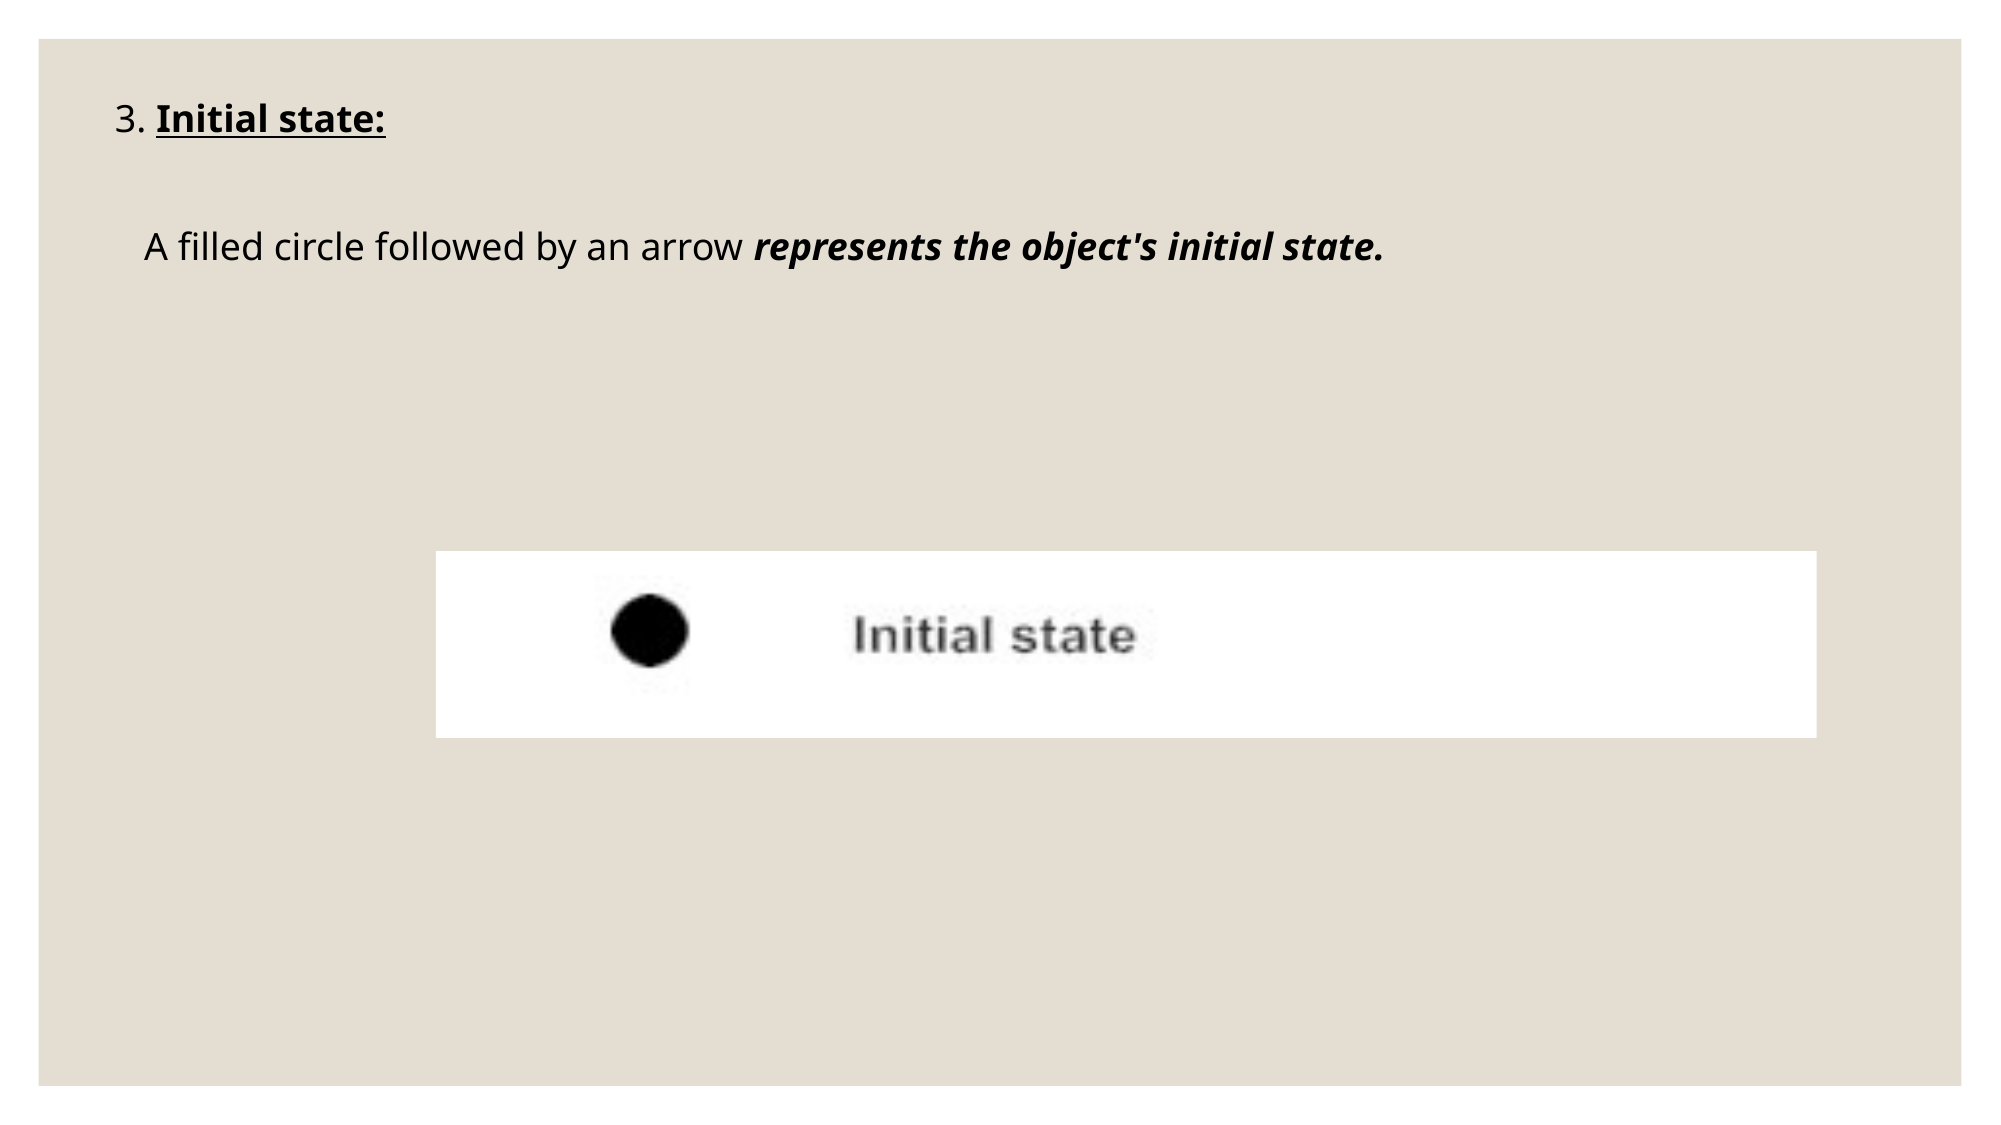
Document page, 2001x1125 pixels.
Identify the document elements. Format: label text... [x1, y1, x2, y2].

list 3. Initial state: A filled circle followed by an arrow represents the object's initial state. [99, 87, 1900, 1005]
picture [435, 551, 1817, 738]
